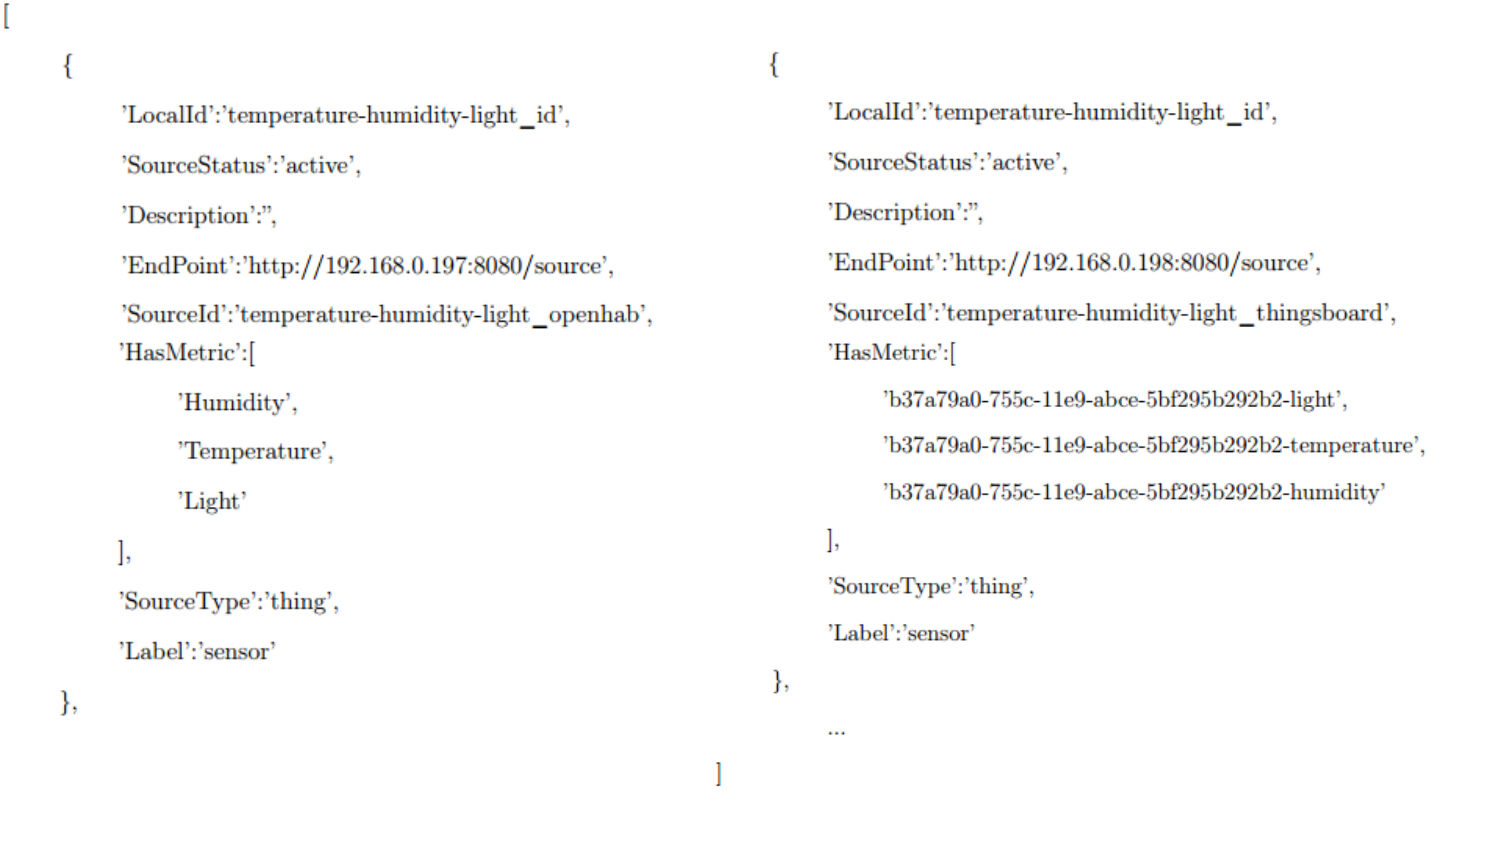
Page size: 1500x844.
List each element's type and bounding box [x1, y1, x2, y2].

picture [0, 0, 663, 723]
picture [705, 43, 1440, 793]
